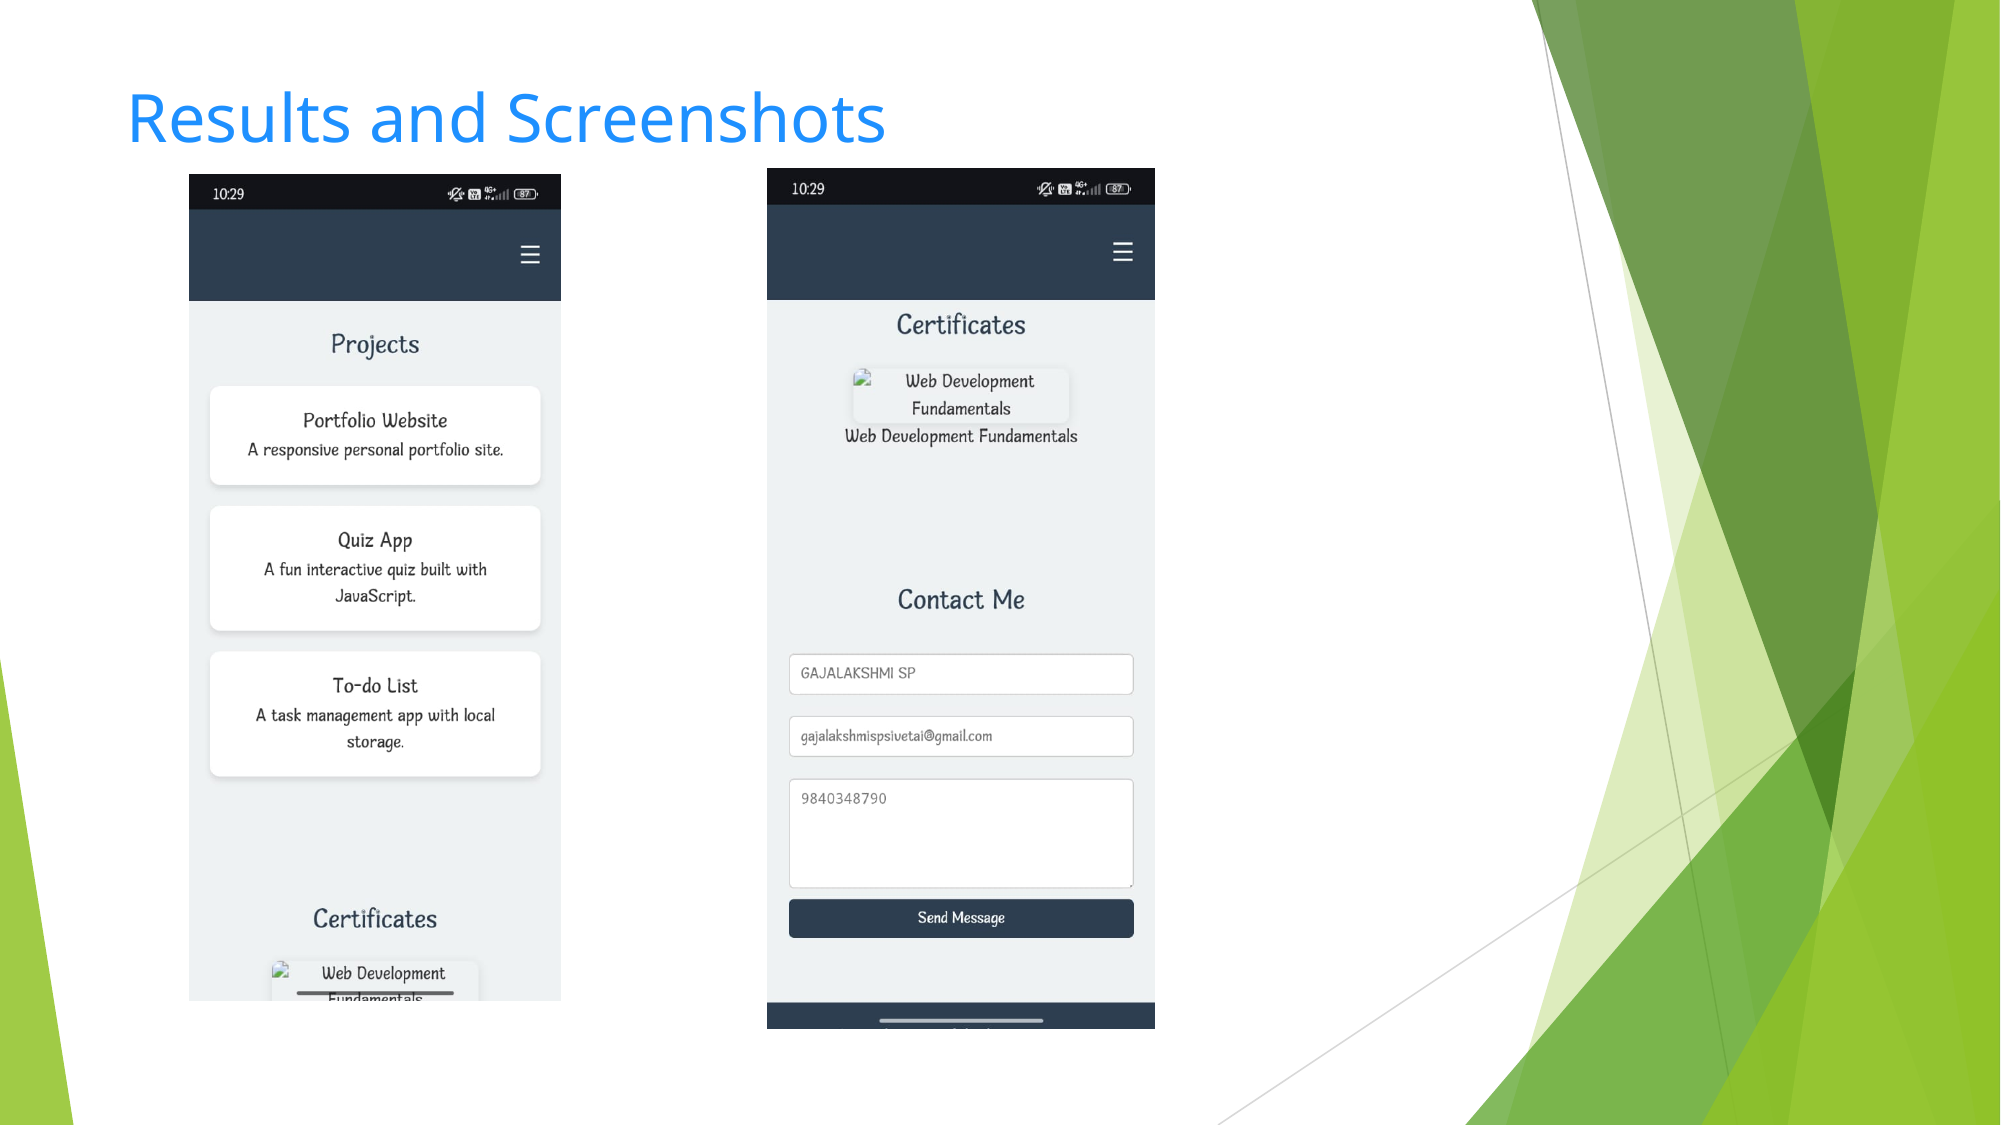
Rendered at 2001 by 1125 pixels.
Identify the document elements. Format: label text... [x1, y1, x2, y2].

picture [189, 174, 561, 1002]
text_box Results and Screenshots [111, 68, 1113, 163]
picture [767, 168, 1155, 1029]
